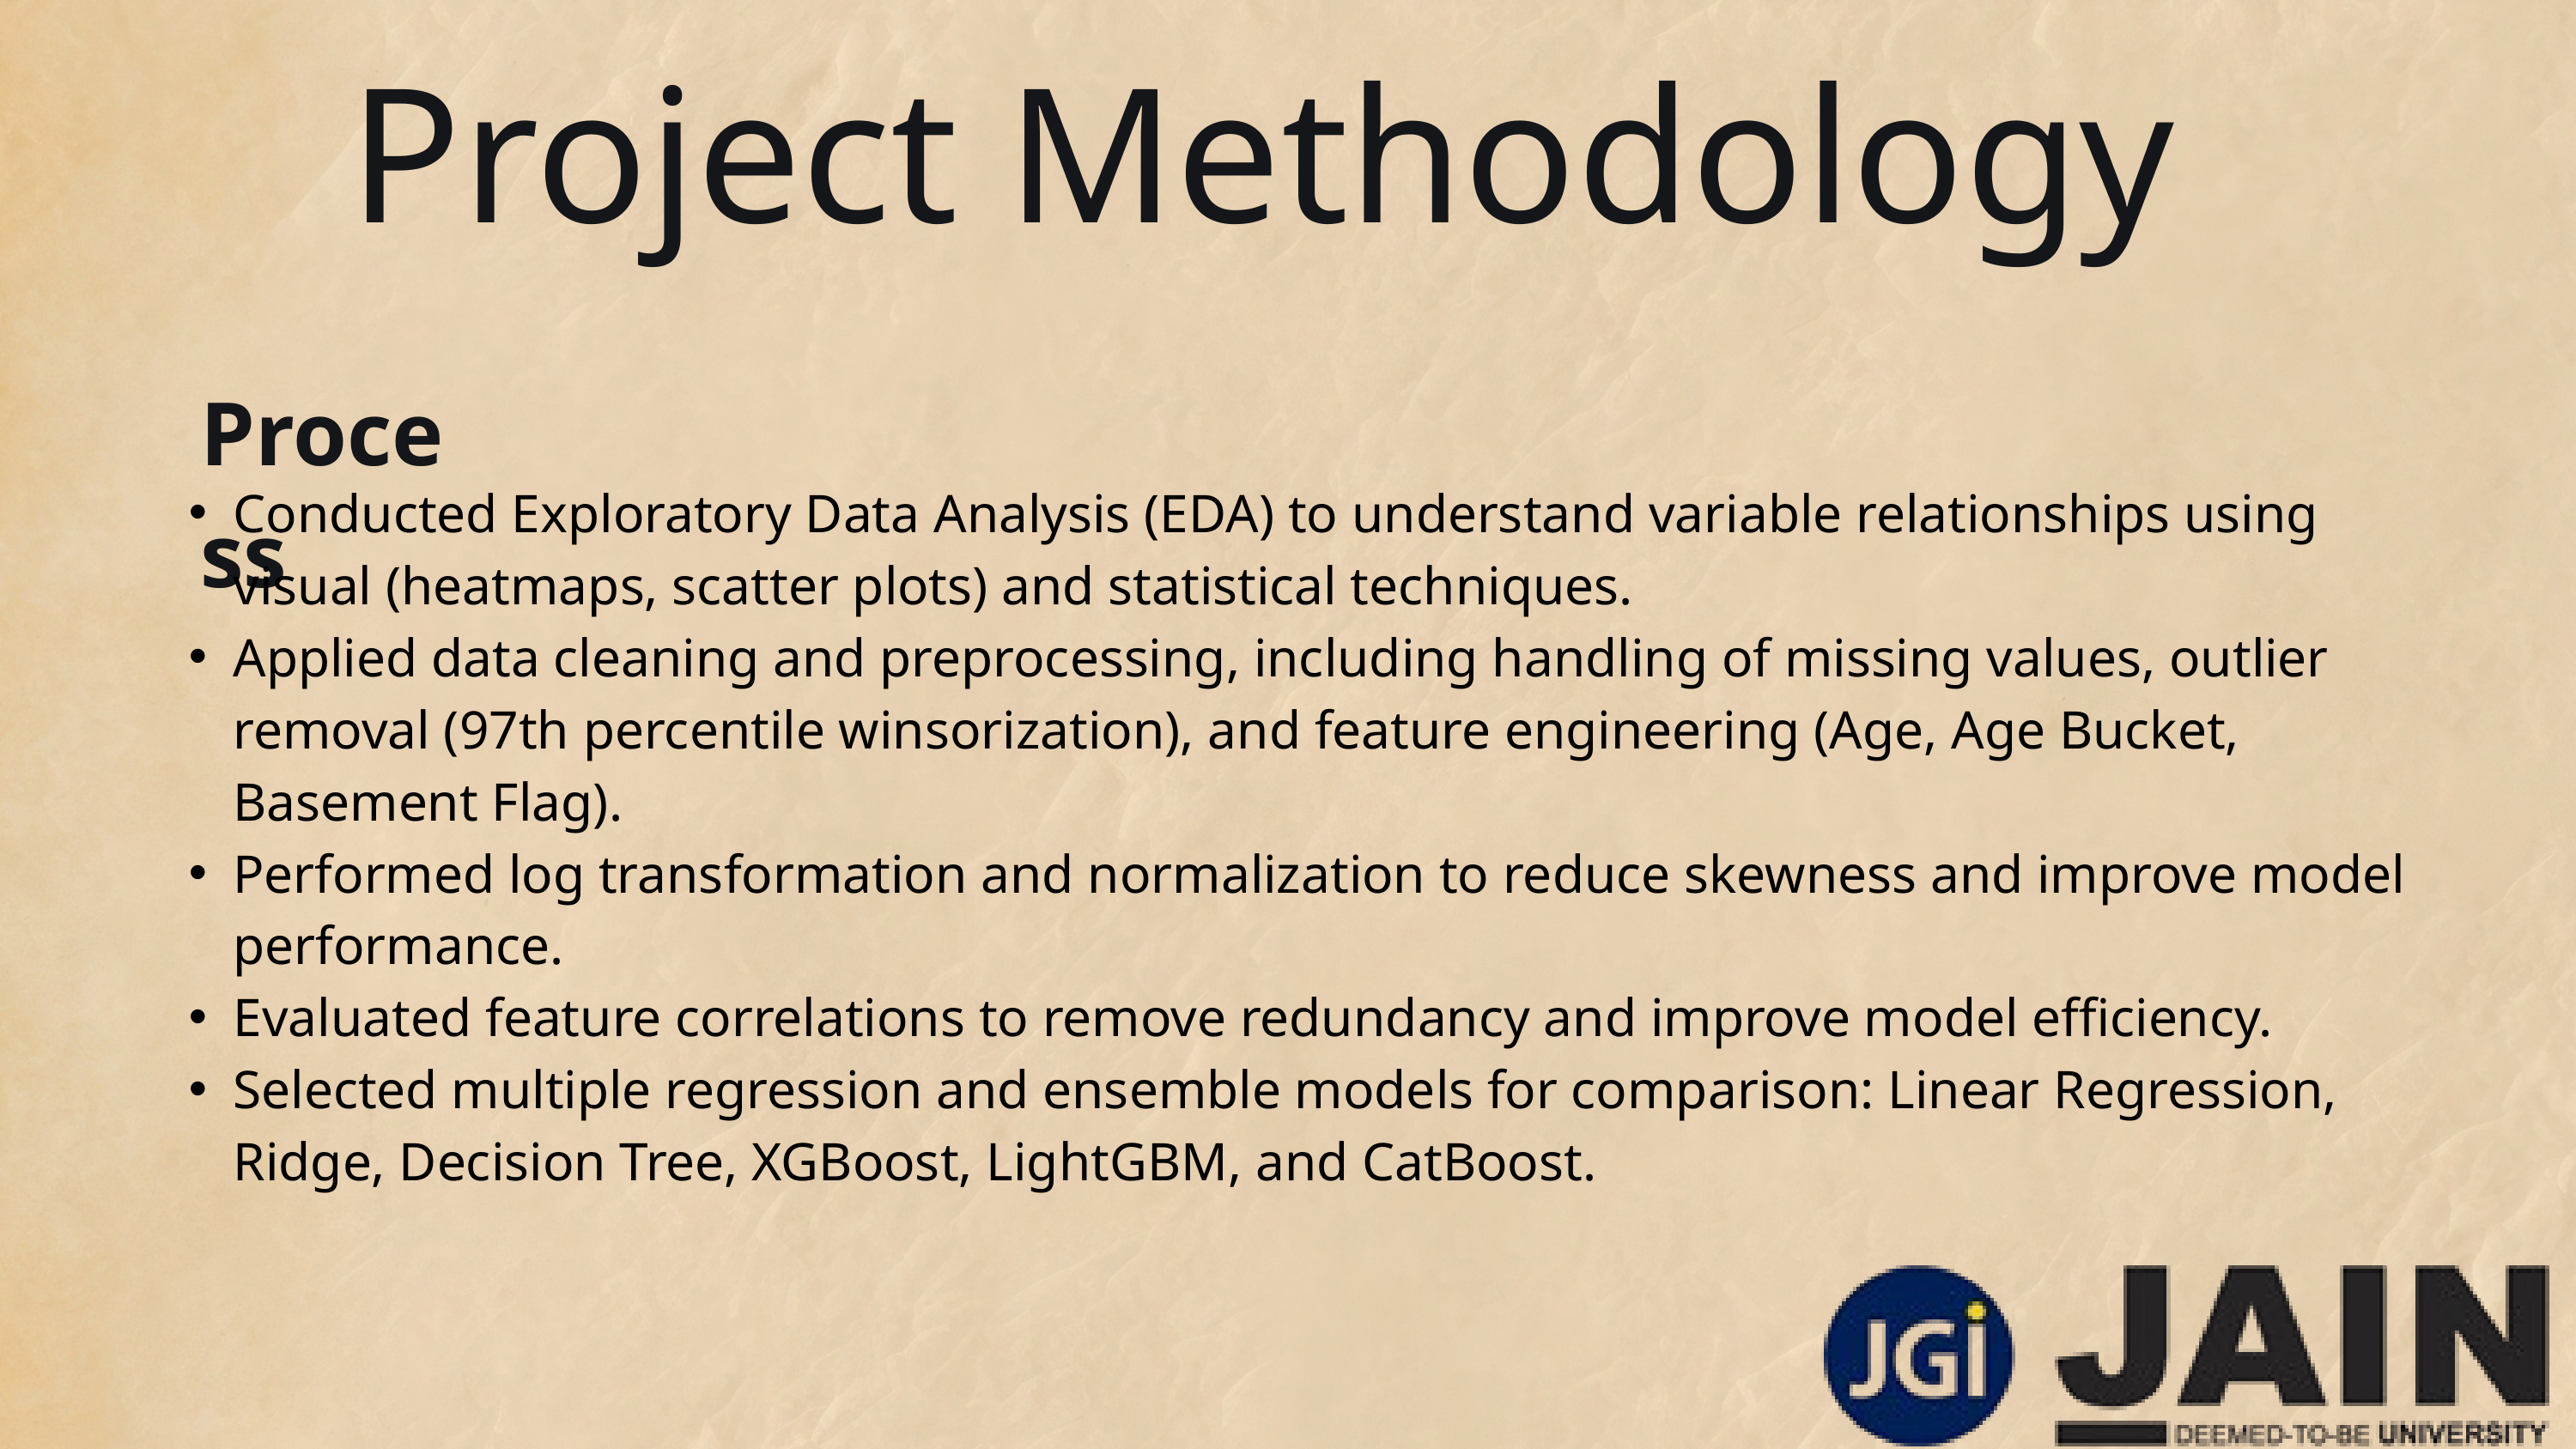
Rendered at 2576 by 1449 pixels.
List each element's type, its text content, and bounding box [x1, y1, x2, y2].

text_box [1774, 1186, 2576, 1449]
text_box Process [200, 361, 487, 470]
text_box Conducted Exploratory Data Analysis (EDA) to understand variable relationships using visual (heatmaps, scatter plots) and statistical techniques. Applied data cleaning and preprocessing, including handling of missing values, outlier removal (97th percentile winsorization), and feature engineering (Age, Age Bucket, Basement Flag). Performed log transformation and normalization to reduce skewness and improve model performance. Evaluated feature correlations to remove redundancy and improve model efficiency. Selected multiple regression and ensemble models for comparison: Linear Regression, Ridge, Decision Tree, XGBoost, LightGBM, and CatBoost. [144, 470, 2432, 1264]
text_box Project Methodology [343, 0, 2182, 260]
text_box [0, 0, 2576, 1449]
